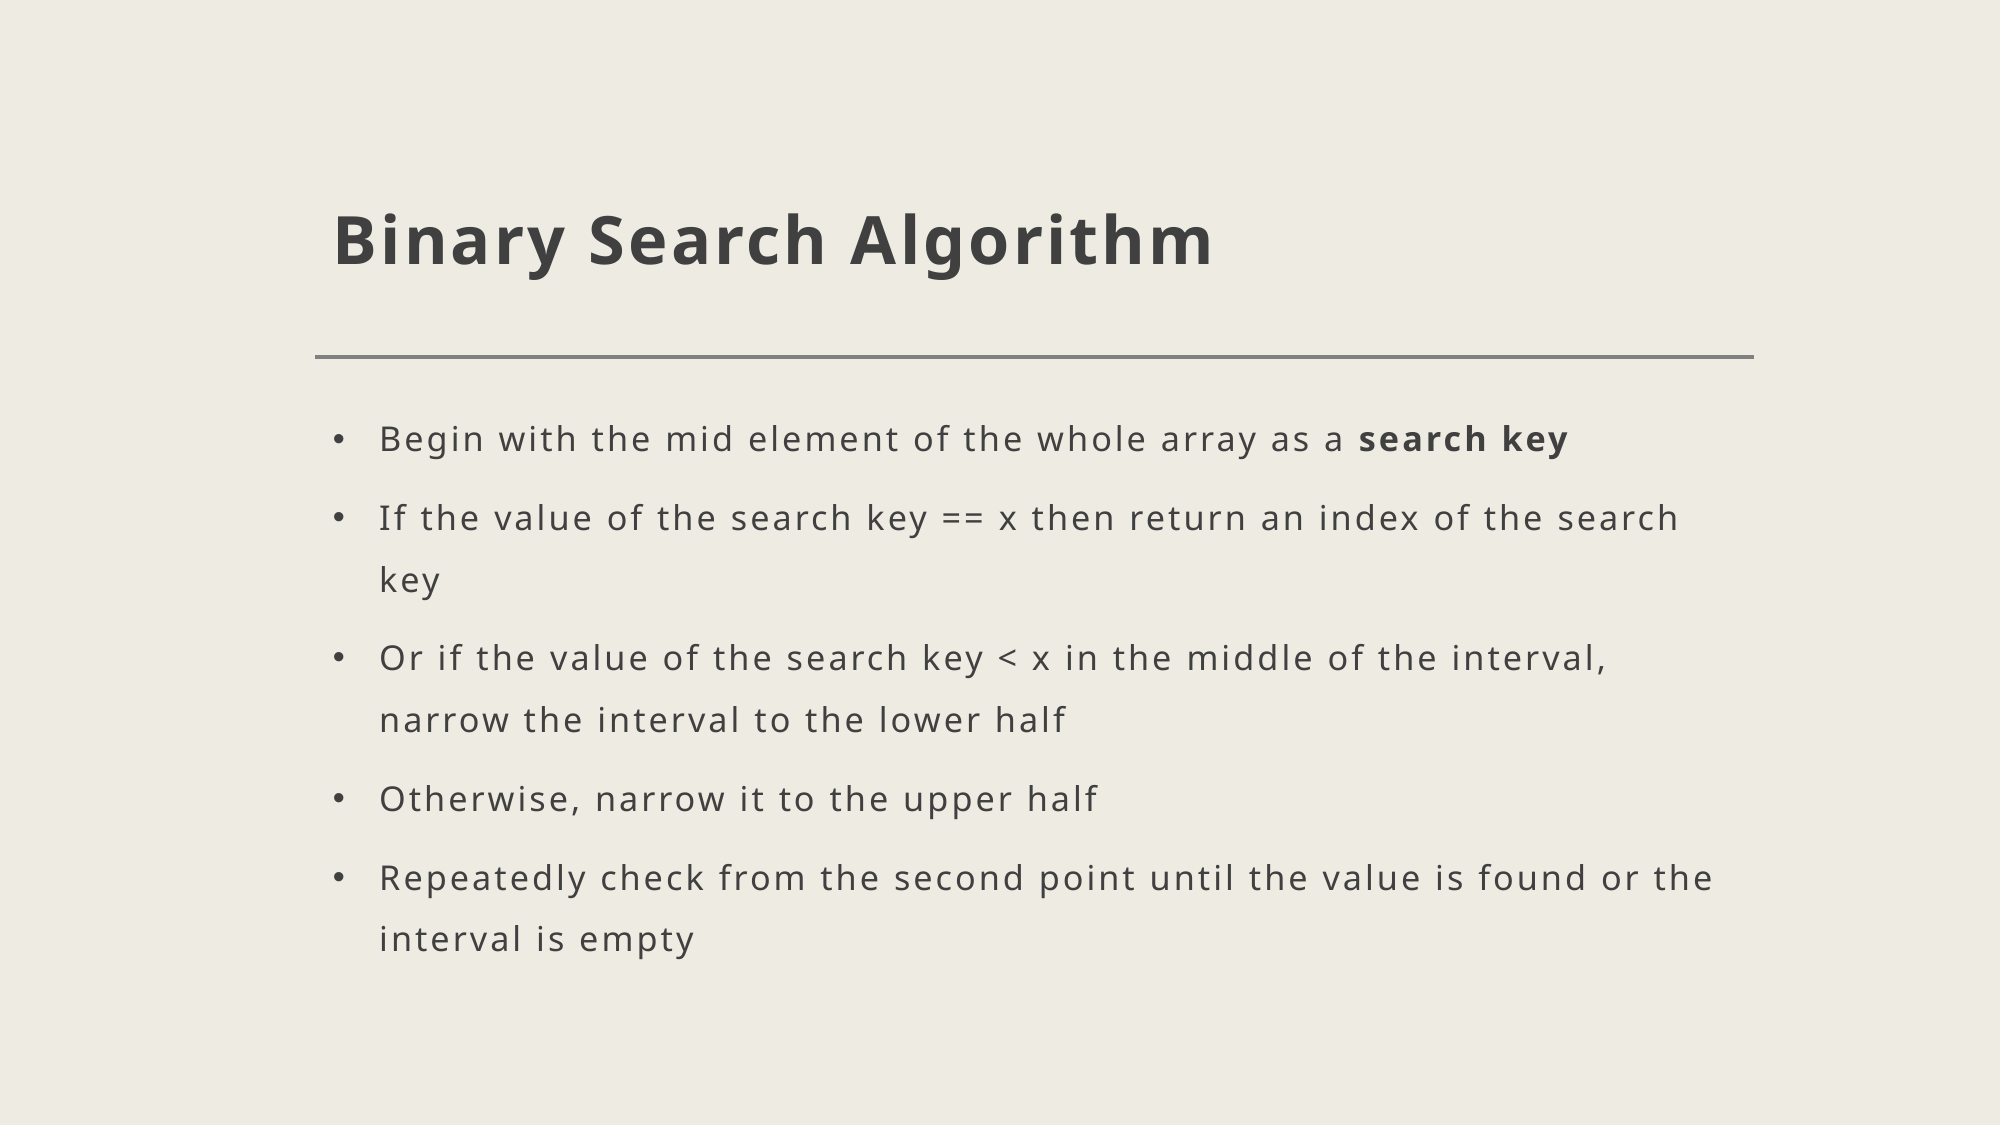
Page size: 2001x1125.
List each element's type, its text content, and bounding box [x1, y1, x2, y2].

list Begin with the mid element of the whole array as a search key If the value of the search key == x then return an index of the search key Or if the value of the search key < x in the middle of the interval, narrow the interval to the lower half Otherwise, narrow it to the upper half Repeatedly check from the second point until the value is found or the interval is empty [315, 379, 1754, 979]
title Binary Search Algorithm [315, 72, 1754, 294]
